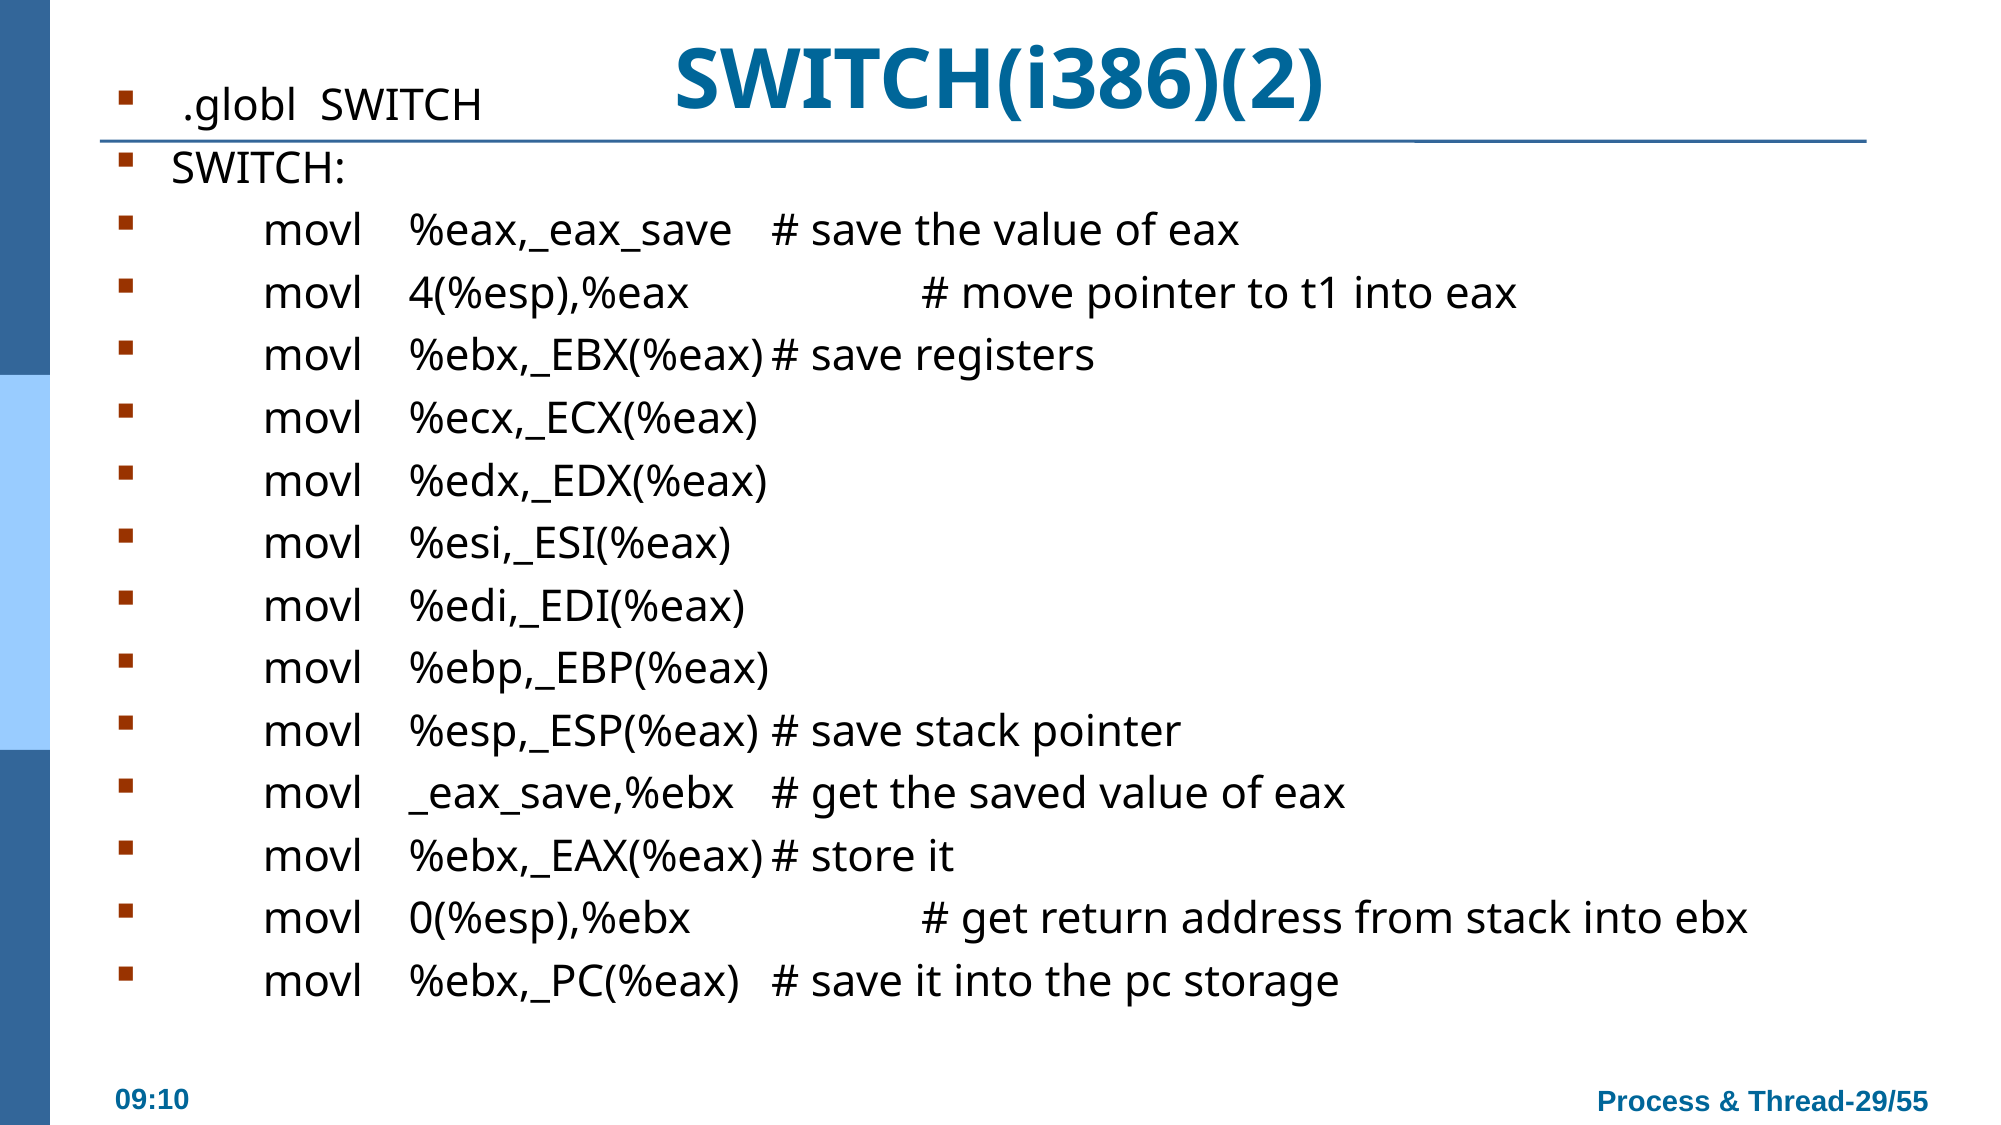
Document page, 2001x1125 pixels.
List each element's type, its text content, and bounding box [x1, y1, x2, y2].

title SWITCH(i386)(2) [99, 38, 1900, 75]
list .globl SWITCH SWITCH: movl %eax,_eax_save # save the value of eax movl 4(%esp),%eax # move pointer to t1 into eax movl %ebx,_EBX(%eax) # save registers movl %ecx,_ECX(%eax) movl %edx,_EDX(%eax) movl %esi,_ESI(%eax) movl %edi,_EDI(%eax) movl %ebp,_EBP(%eax) movl %esp,_ESP(%eax) # save stack pointer movl _eax_save,%ebx # get the saved value of eax movl %ebx,_EAX(%eax) # store it movl 0(%esp),%ebx # get return address from stack into ebx movl %ebx,_PC(%eax) # save it into the pc storage [99, 75, 1900, 835]
